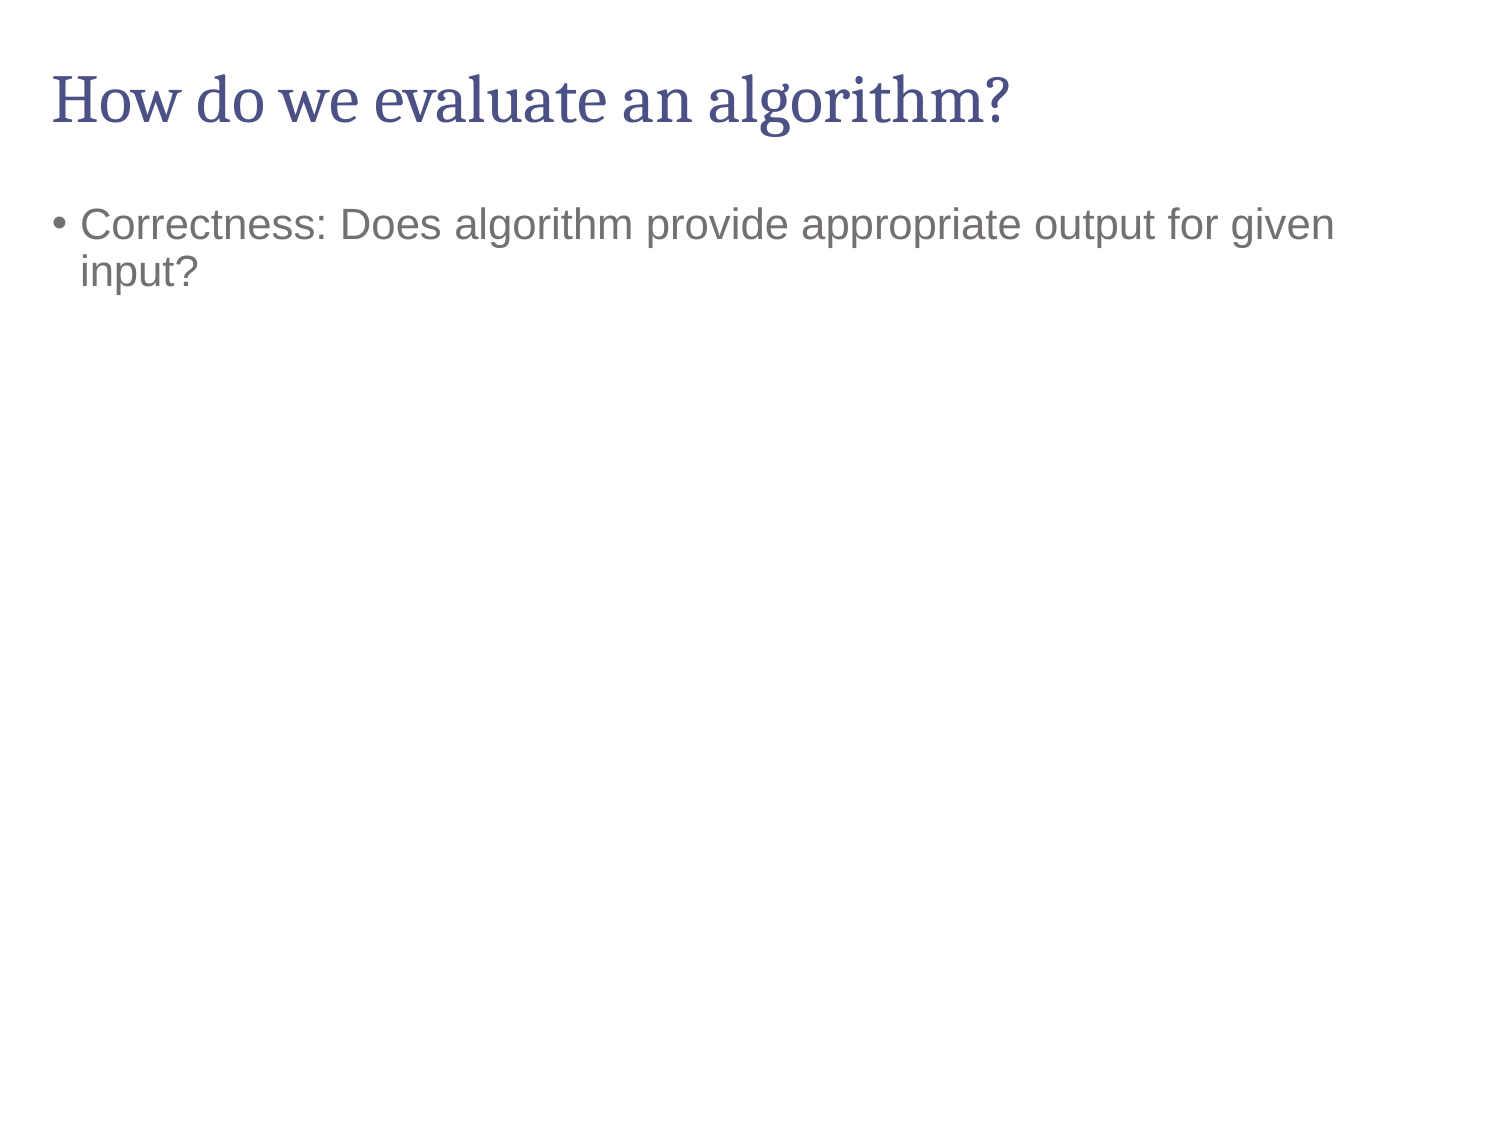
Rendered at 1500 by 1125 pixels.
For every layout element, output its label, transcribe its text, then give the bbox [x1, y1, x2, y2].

title How do we evaluate an algorithm? [36, 25, 1464, 175]
list Correctness: Does algorithm provide appropriate output for given input? [36, 194, 1464, 1093]
